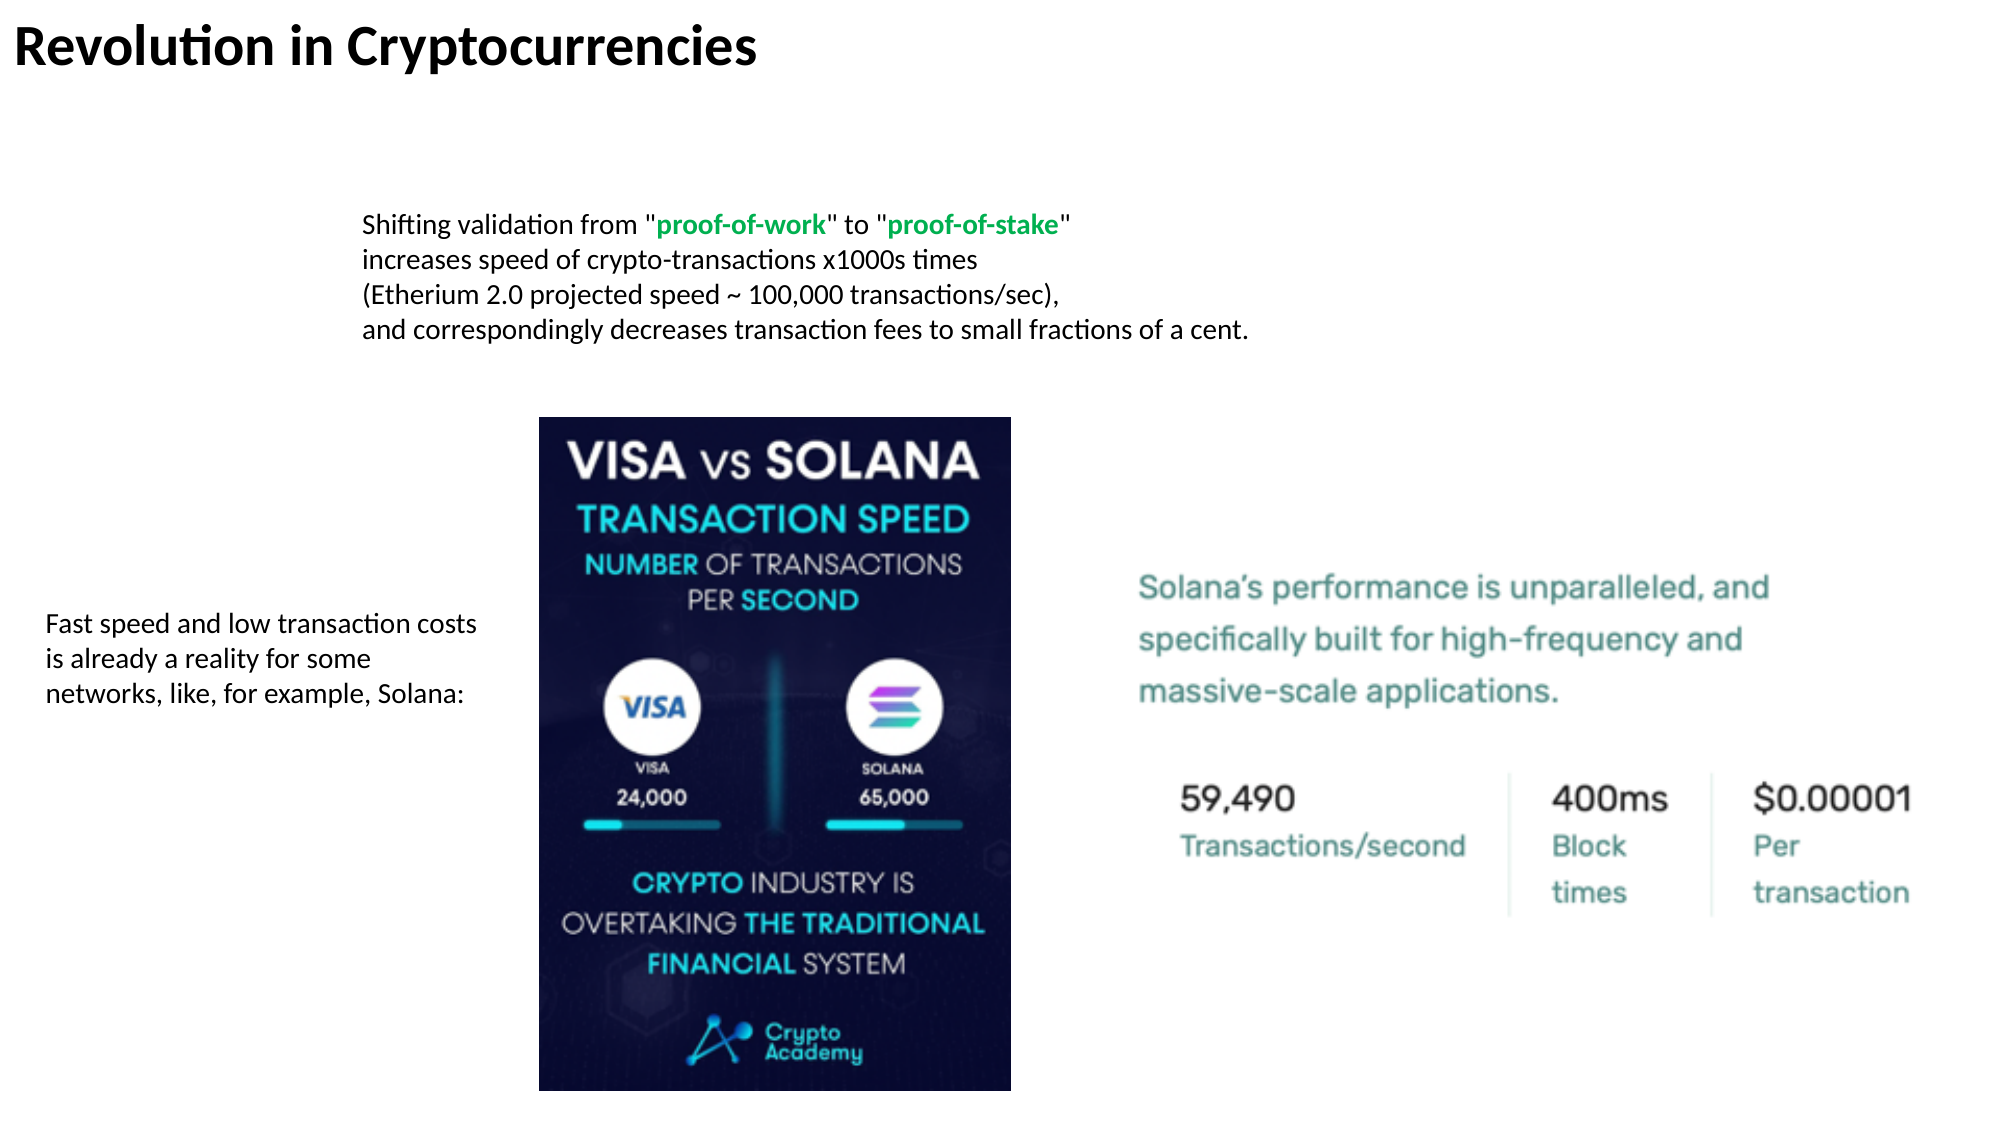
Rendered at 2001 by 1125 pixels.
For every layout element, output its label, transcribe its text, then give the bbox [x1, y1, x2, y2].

text_box Shifting validation from "proof-of-work" to "proof-of-stake" increases speed of crypto-transactions x1000s times (Etherium 2.0 projected speed ~ 100,000 transactions/sec), and correspondingly decreases transaction fees to small fractions of a cent. [347, 198, 1336, 353]
picture [539, 417, 1011, 1091]
text_box Fast speed and low transaction costs is already a reality for some networks, like, for example, Solana: [30, 596, 503, 717]
text_box Revolution in Cryptocurrencies [0, 0, 816, 85]
picture [1132, 565, 1926, 922]
